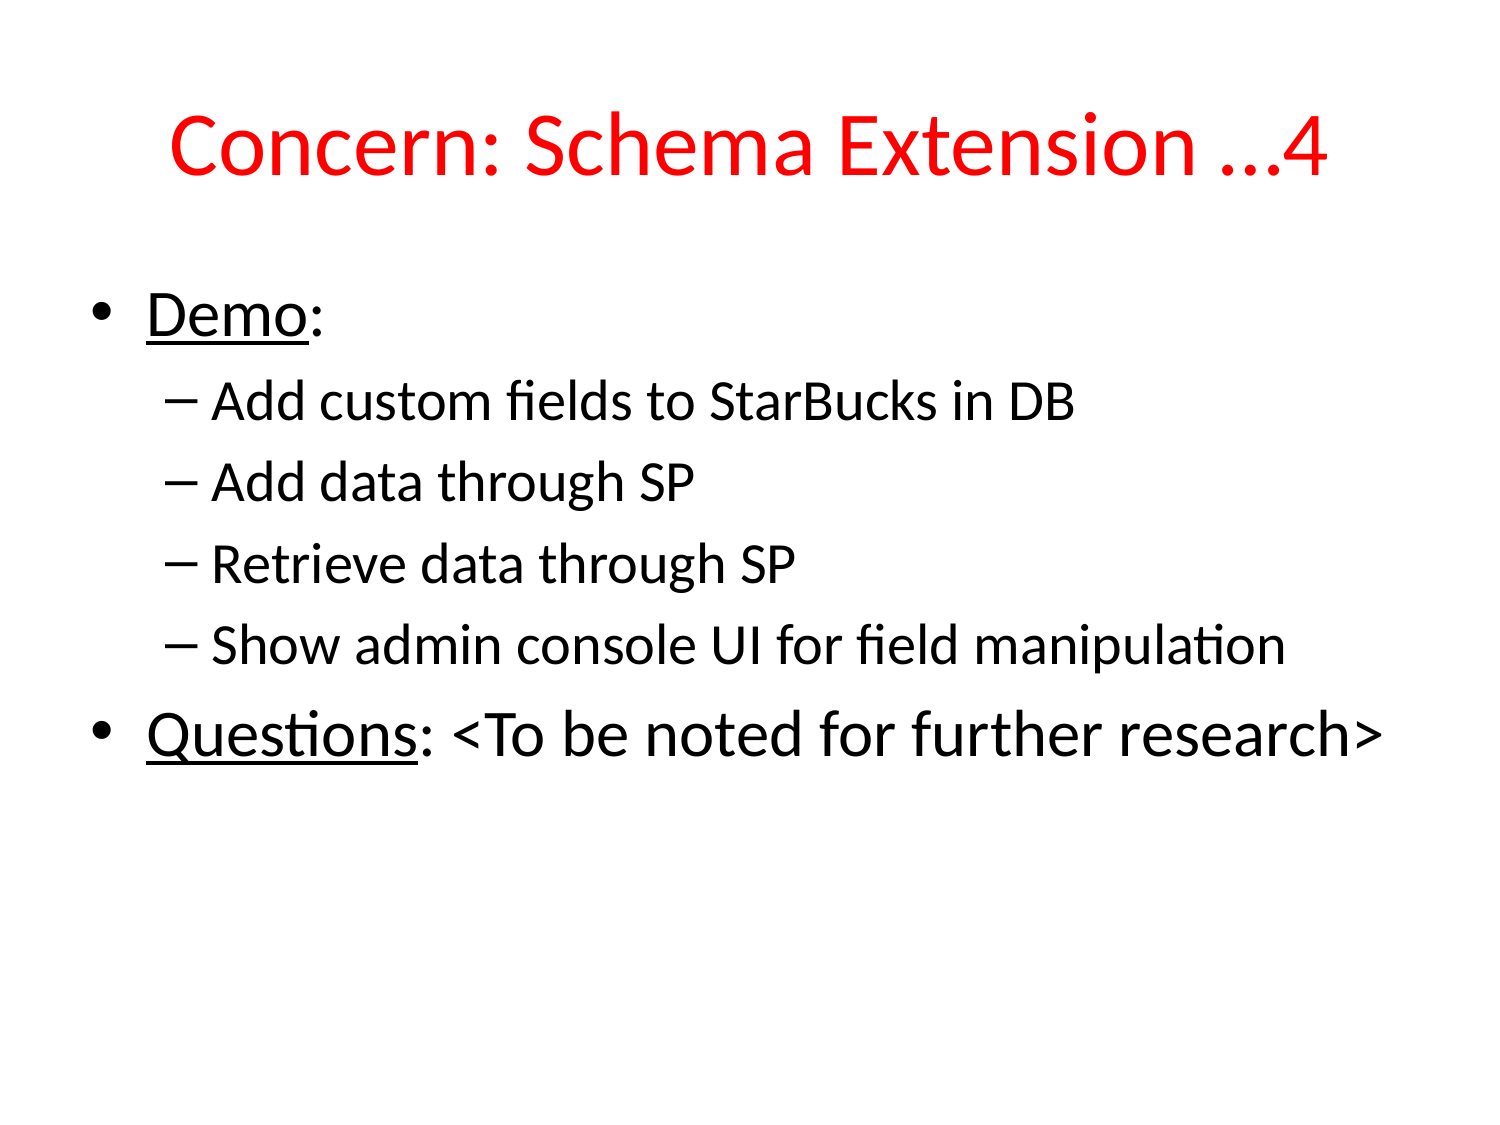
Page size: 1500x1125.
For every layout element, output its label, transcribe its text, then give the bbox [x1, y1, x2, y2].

list Demo: Add custom fields to StarBucks in DB Add data through SP Retrieve data through SP Show admin console UI for field manipulation Questions: <To be noted for further research> [75, 262, 1425, 1005]
title Concern: Schema Extension …4 [75, 45, 1425, 233]
